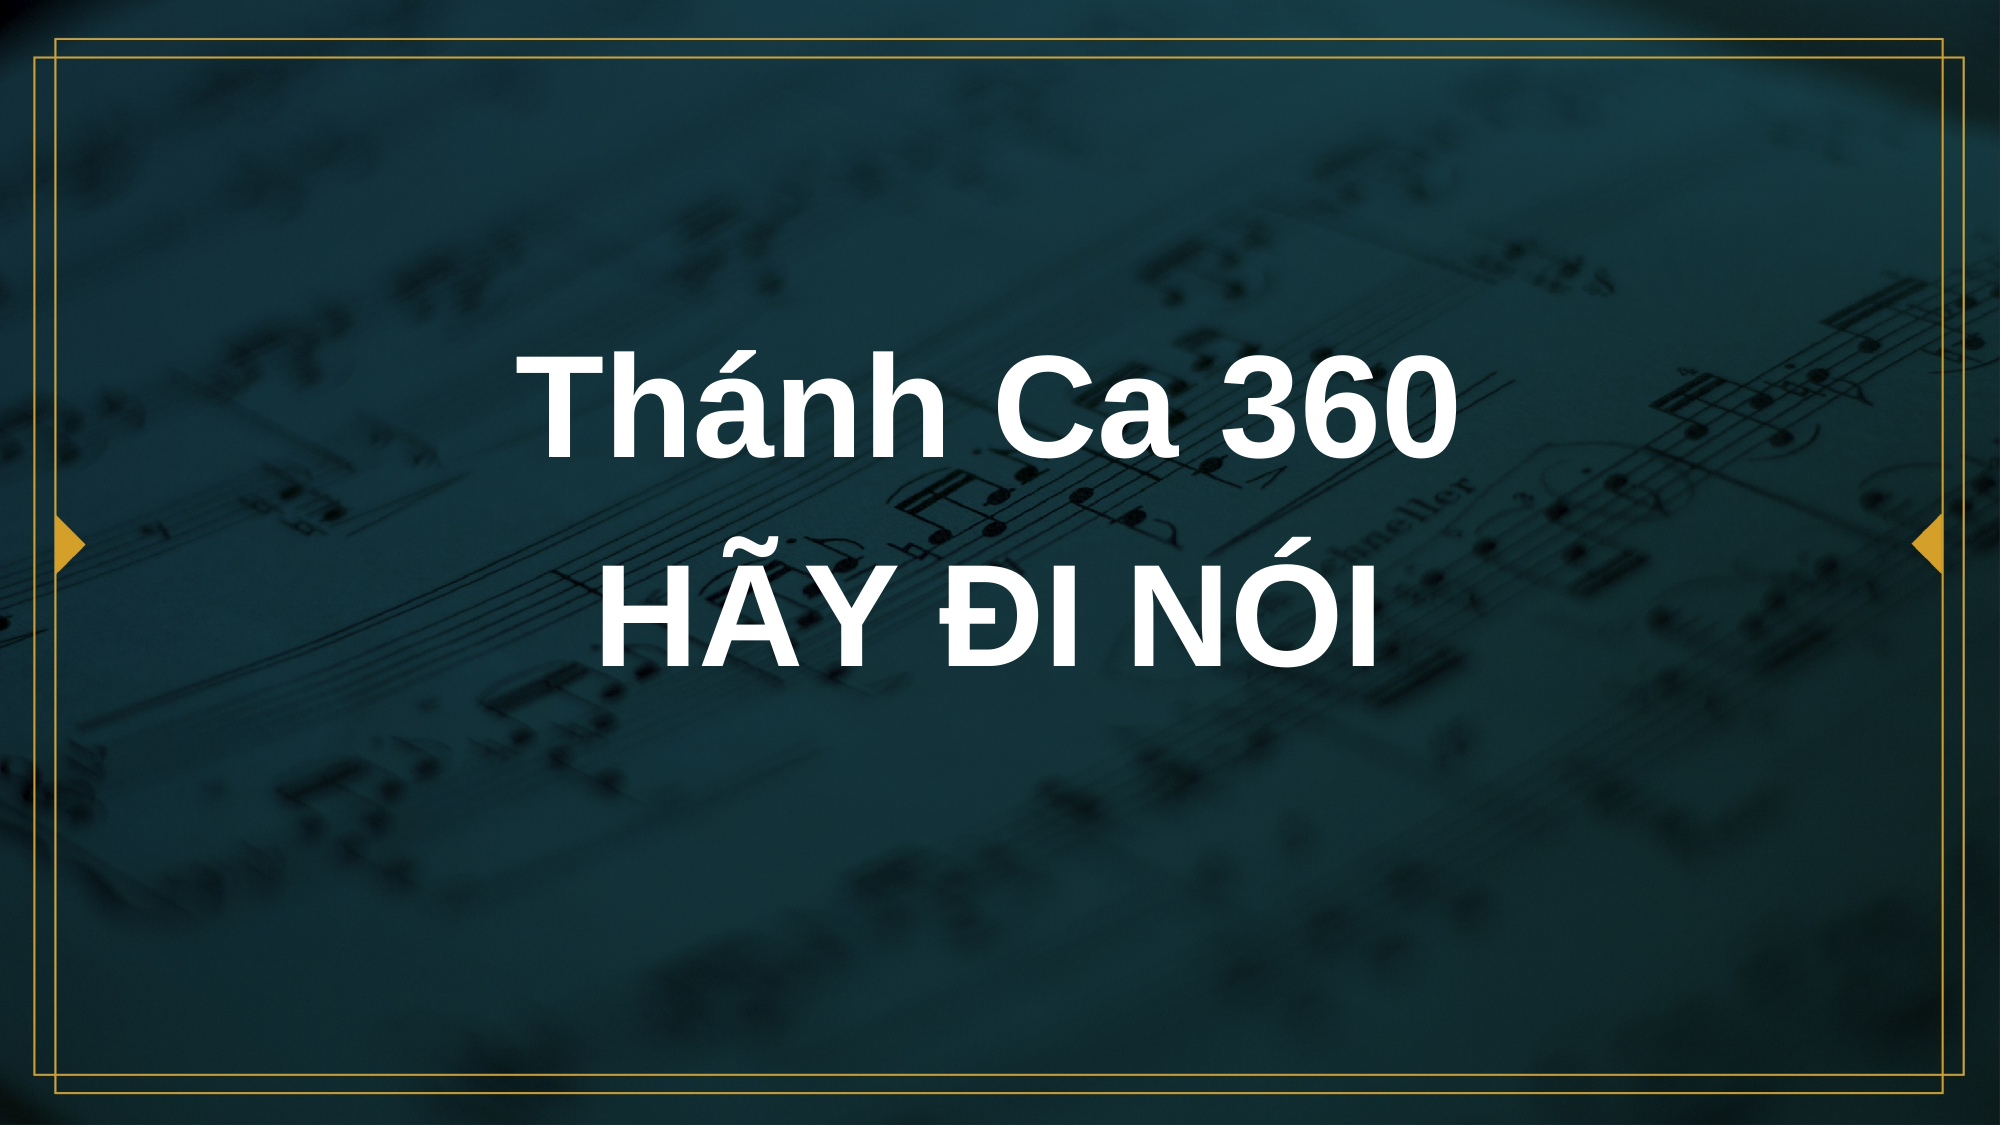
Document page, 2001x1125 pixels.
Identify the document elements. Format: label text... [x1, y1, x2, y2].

picture [0, 0, 2000, 1125]
title Thánh Ca 360 HÃY ĐI NÓI [103, 151, 1875, 821]
